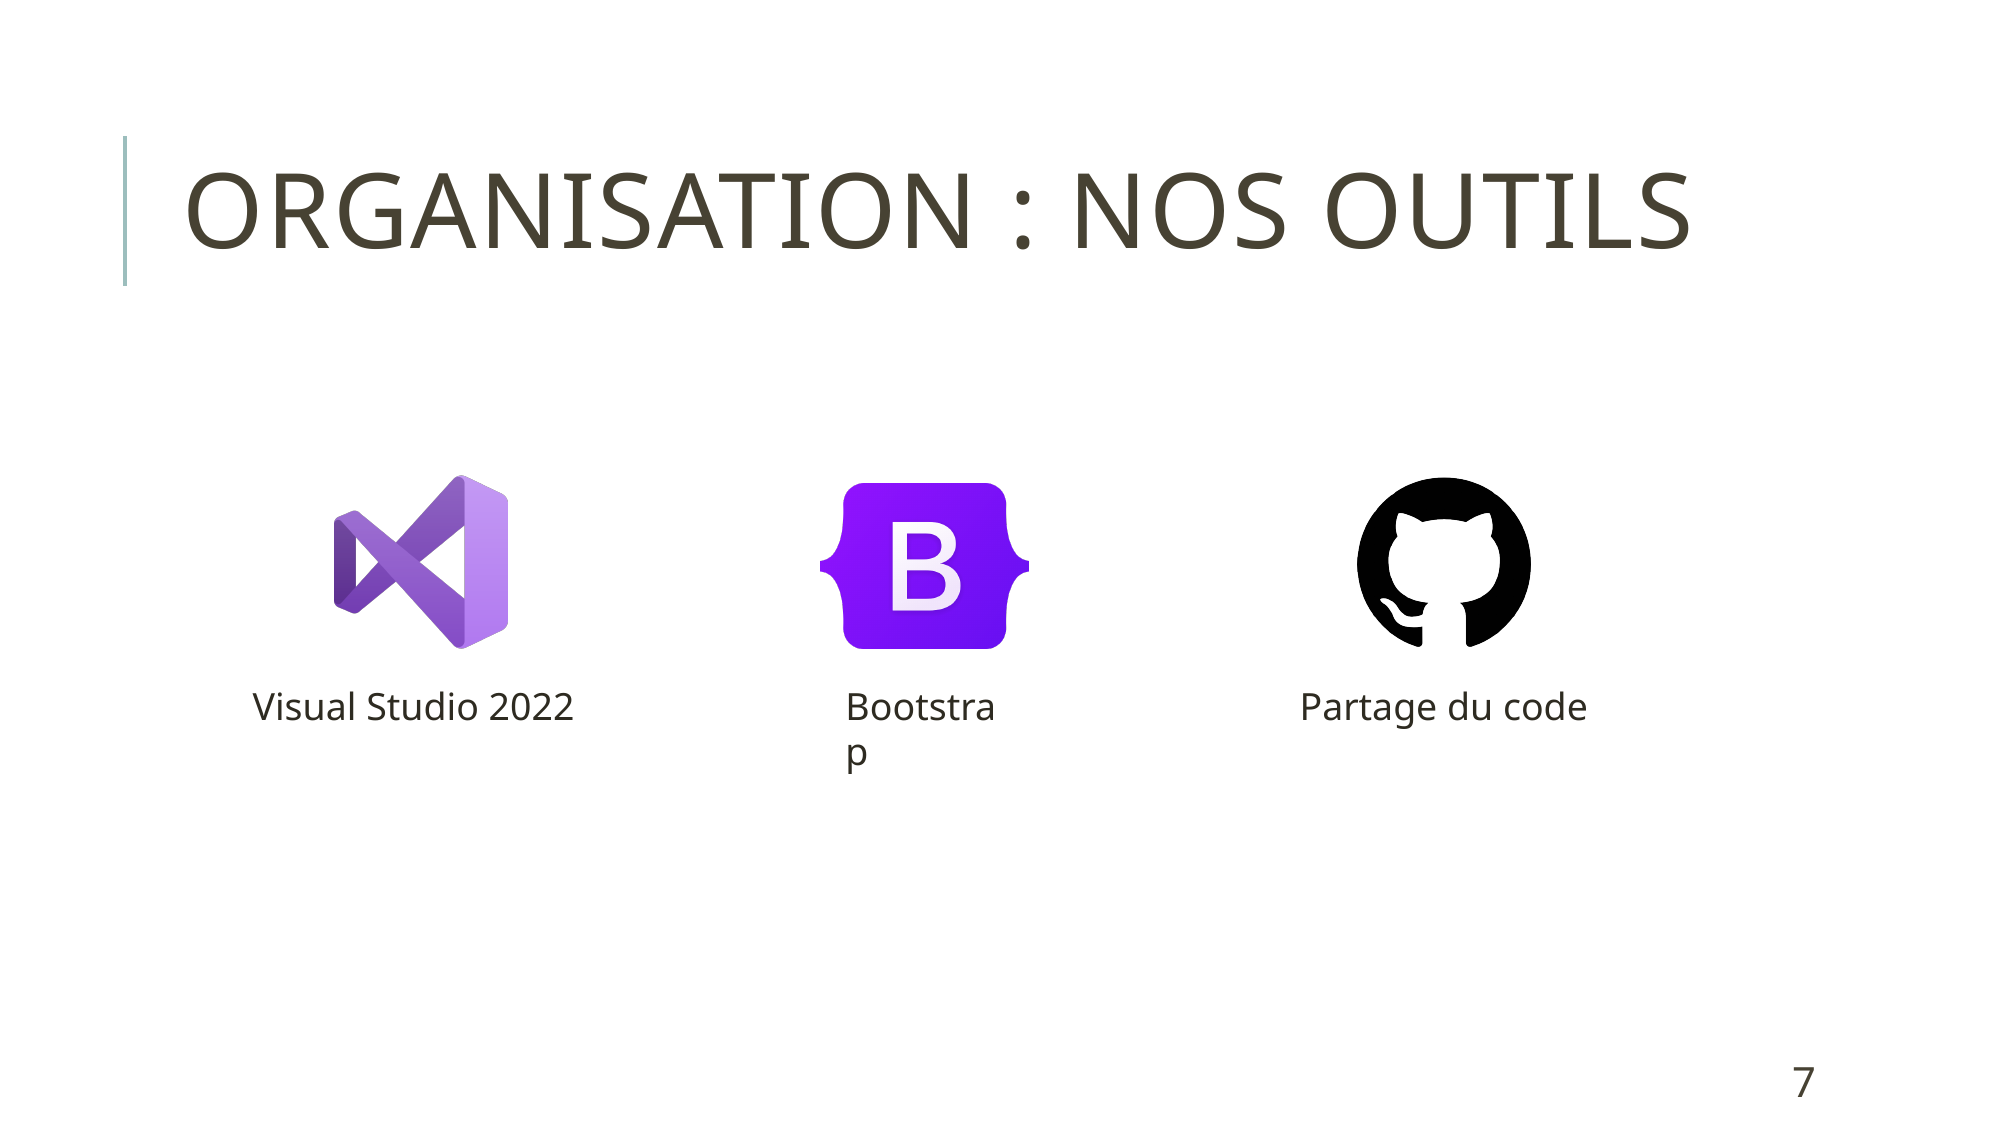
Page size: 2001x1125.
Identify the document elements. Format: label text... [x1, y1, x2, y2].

slide_number 7 [1777, 1061, 1938, 1107]
text_box Visual Studio 2022 [237, 675, 605, 736]
title Organisation : Nos outils [168, 96, 1763, 342]
picture [820, 483, 1029, 650]
text_box Partage du code [1244, 675, 1644, 736]
text_box Bootstrap [830, 675, 1018, 781]
picture [1357, 475, 1531, 650]
picture [334, 475, 508, 650]
